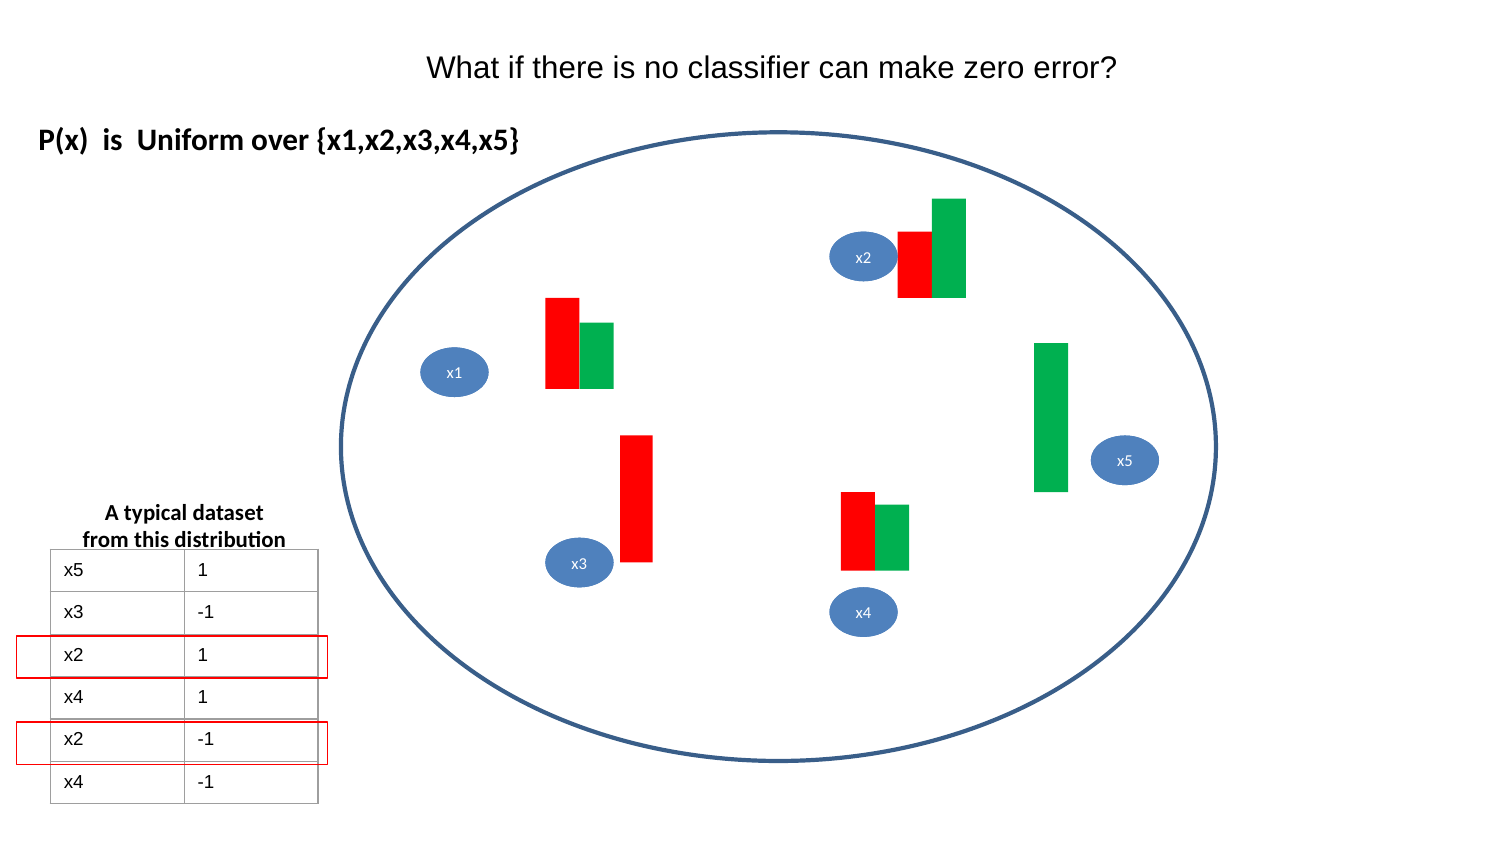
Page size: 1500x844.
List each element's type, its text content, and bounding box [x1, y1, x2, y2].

table_cell x4 [51, 679, 184, 718]
text_box A typical dataset from this distribution [54, 485, 314, 541]
text_box x4 [829, 587, 898, 637]
text_box [840, 492, 875, 571]
table_cell -1 [185, 765, 317, 803]
text_box [620, 435, 653, 563]
text_box [897, 231, 931, 298]
table_cell x3 [51, 592, 184, 634]
text_box x1 [420, 347, 489, 398]
text_box [1034, 343, 1069, 493]
text_box [545, 297, 580, 389]
text_box [875, 504, 910, 571]
table_cell x4 [51, 765, 184, 803]
text_box [16, 722, 328, 765]
table_cell 1 [185, 679, 317, 718]
table_cell -1 [185, 592, 317, 634]
table_header x5 [51, 550, 184, 591]
text_box [579, 322, 614, 389]
text_box [340, 132, 1216, 761]
text_box x2 [829, 231, 898, 282]
text_box [16, 636, 328, 679]
text_box P(x) is Uniform over {x1,x2,x3,x4,x5} [25, 106, 604, 149]
text_box x3 [545, 537, 614, 588]
text_box x5 [1090, 435, 1160, 486]
table_header 1 [185, 550, 317, 591]
text_box What if there is no classifier can make zero error? [413, 40, 1216, 91]
text_box [931, 198, 966, 298]
